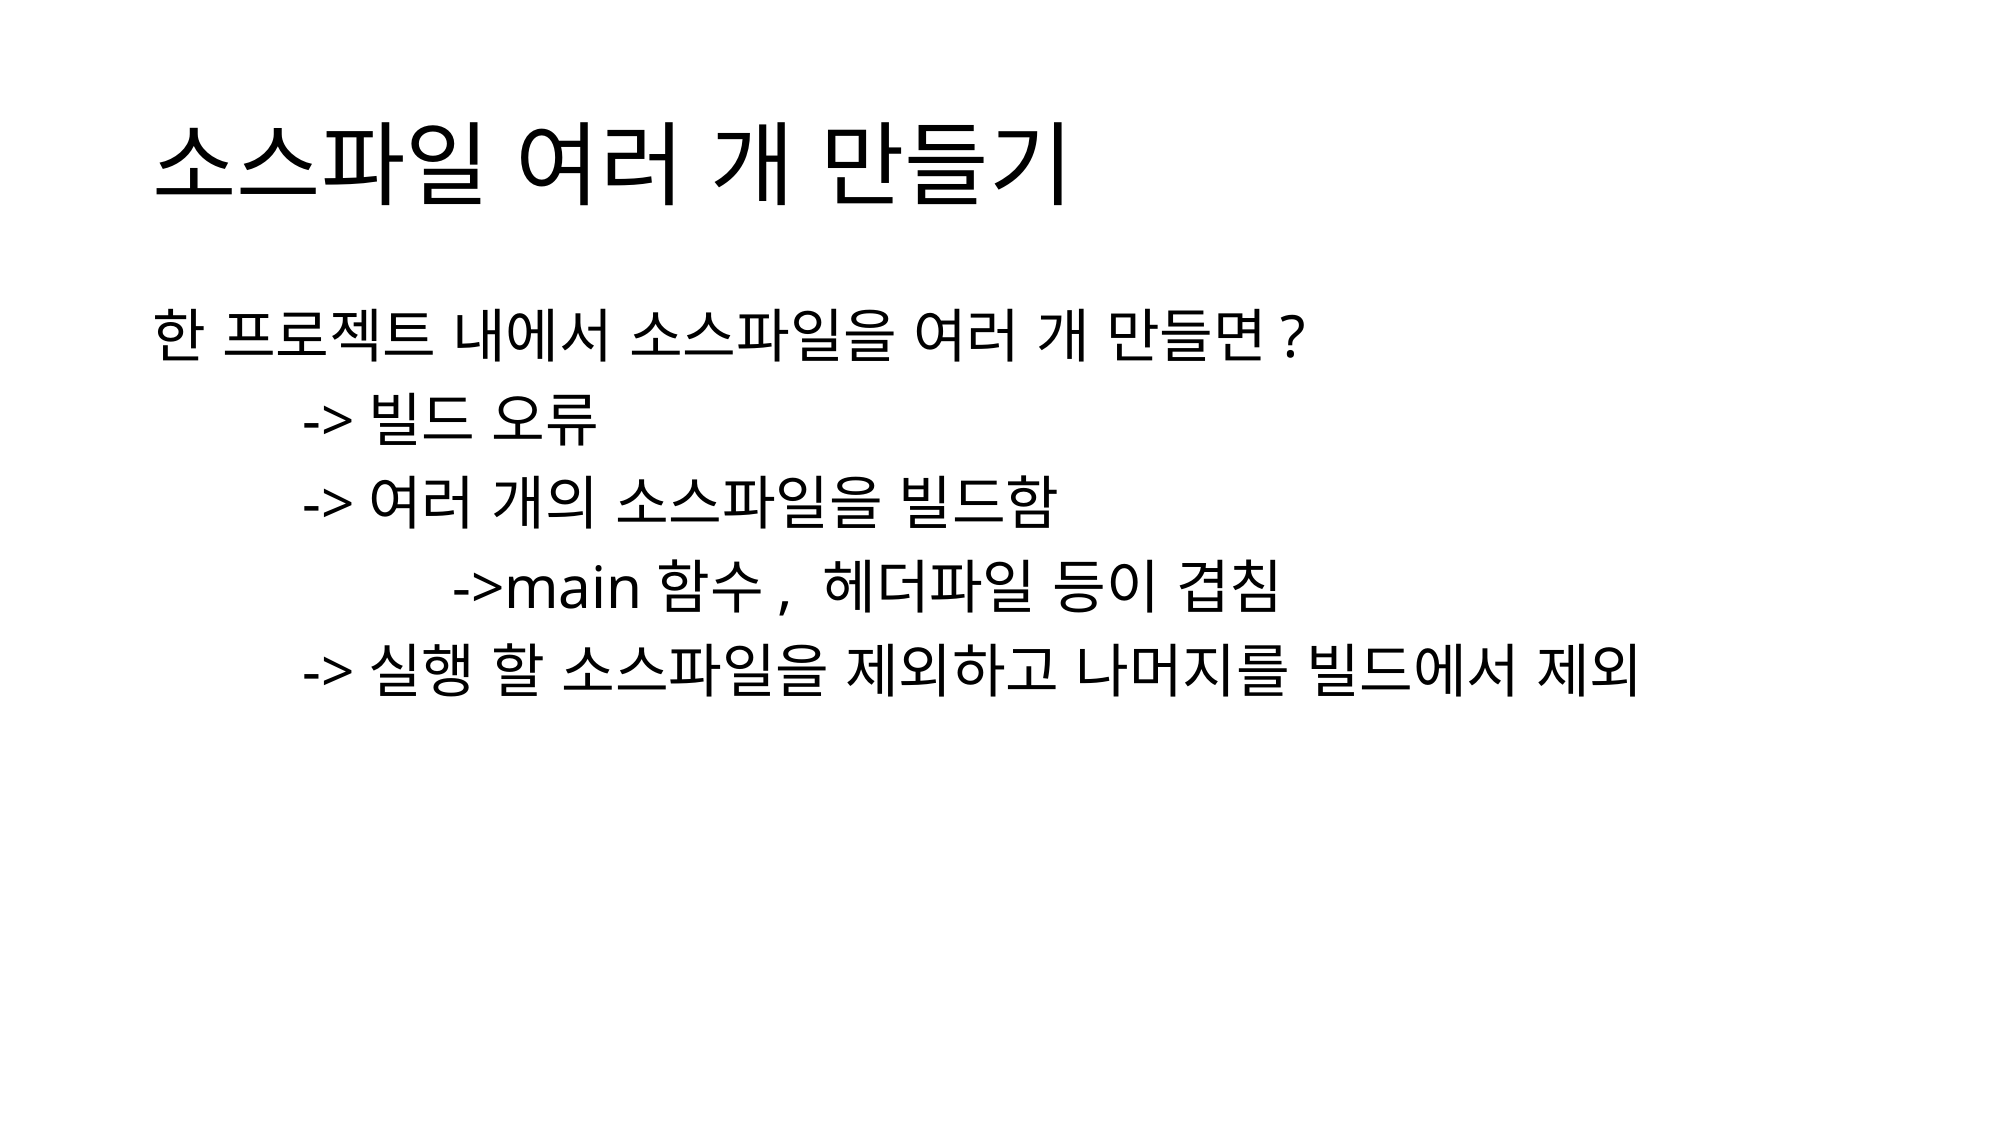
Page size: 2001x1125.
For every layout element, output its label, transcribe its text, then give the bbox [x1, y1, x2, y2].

title 소스파일 여러 개 만들기 [137, 59, 1863, 278]
list 한 프로젝트 내에서 소스파일을 여러 개 만들면? ->빌드 오류 ->여러 개의 소스파일을 빌드함 ->main함수, 헤더파일 등이 겹침 ->실행 할 소스파일을 제외하고 나머지를 빌드에서 제외 [137, 299, 1863, 1014]
